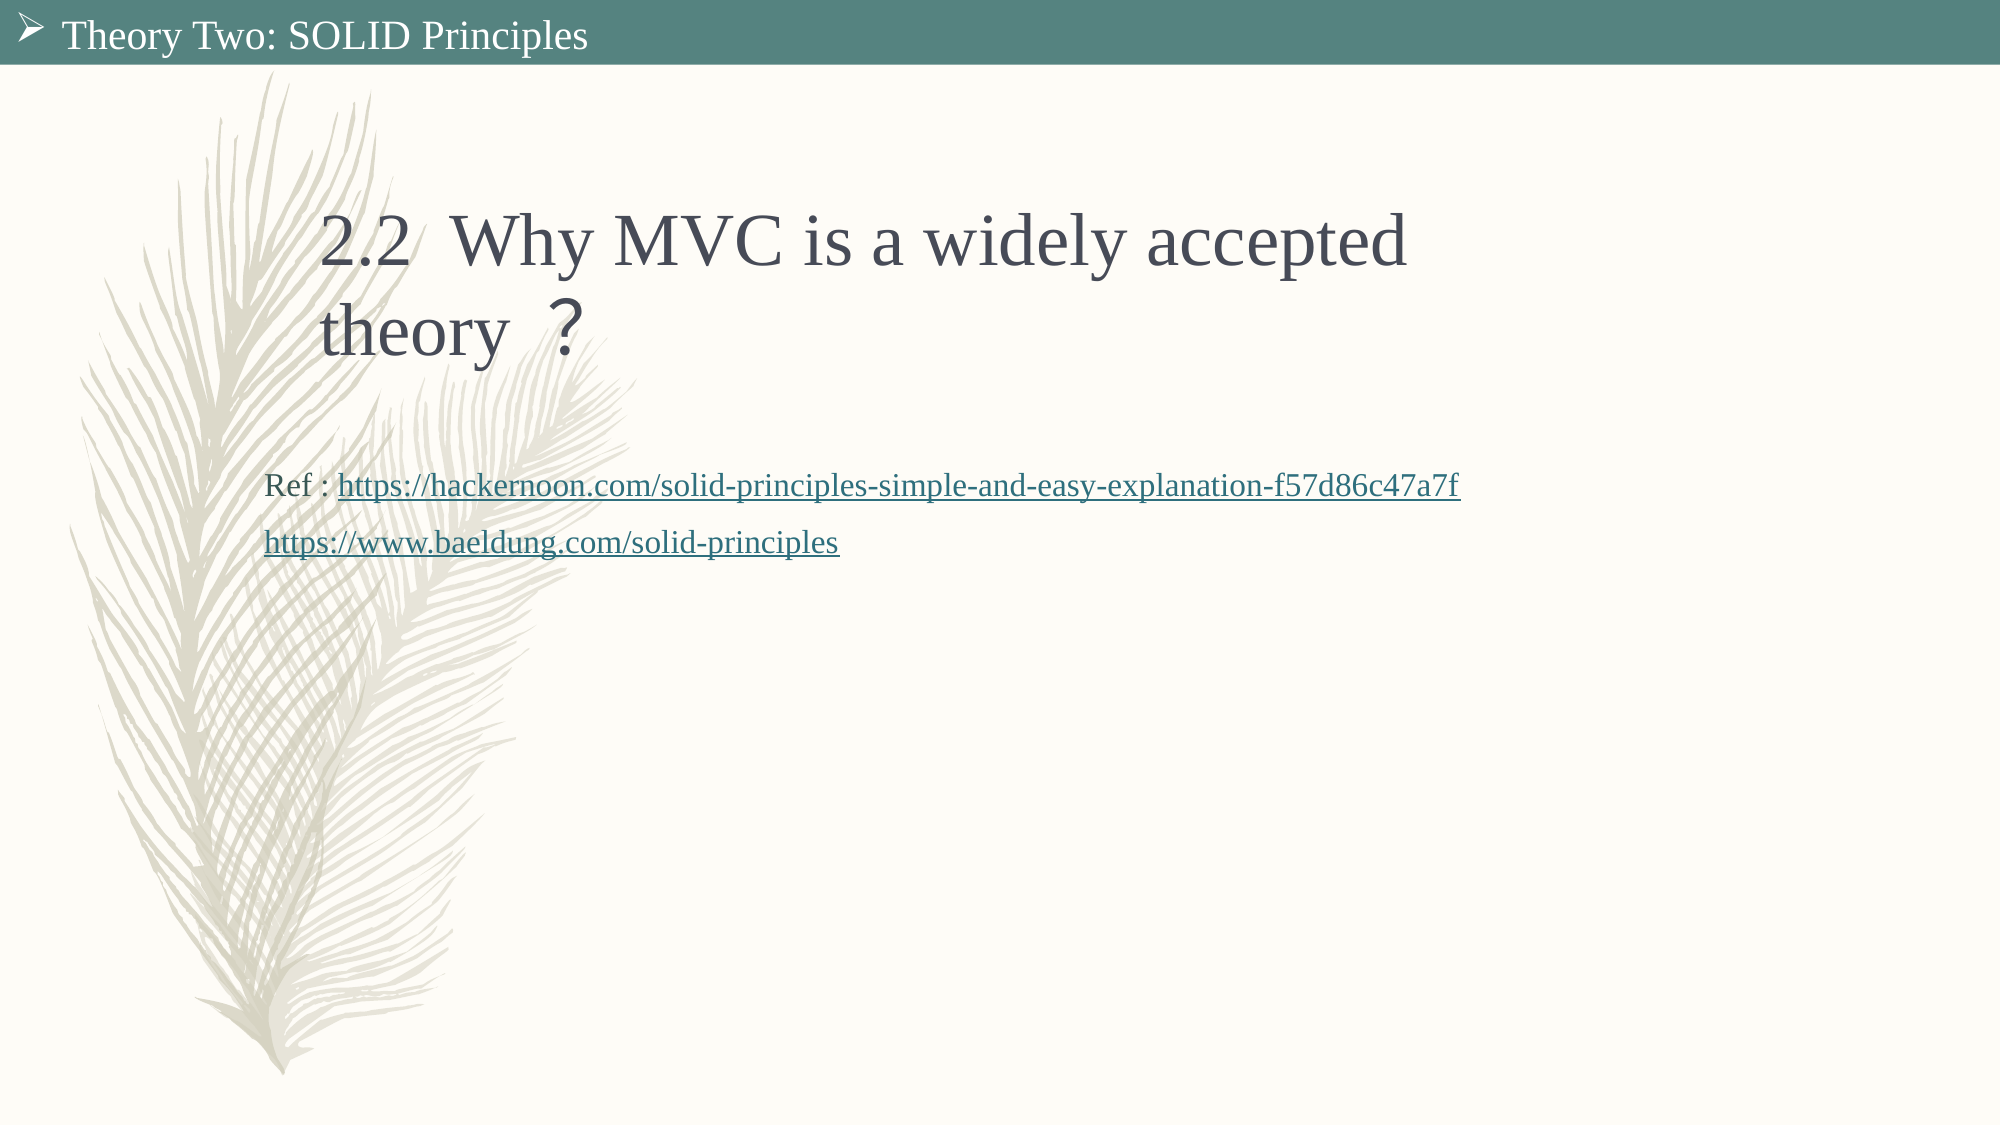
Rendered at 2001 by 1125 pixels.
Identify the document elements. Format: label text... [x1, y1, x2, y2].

text_box Theory Two: SOLID Principles [0, 0, 2000, 65]
text_box 2.2 Why MVC is a widely accepted theory ？ [304, 183, 1736, 399]
text_box Ref : https://hackernoon.com/solid-principles-simple-and-easy-explanation-f57d86c47a7f https://www.baeldung.com/solid-principles [249, 399, 1880, 963]
